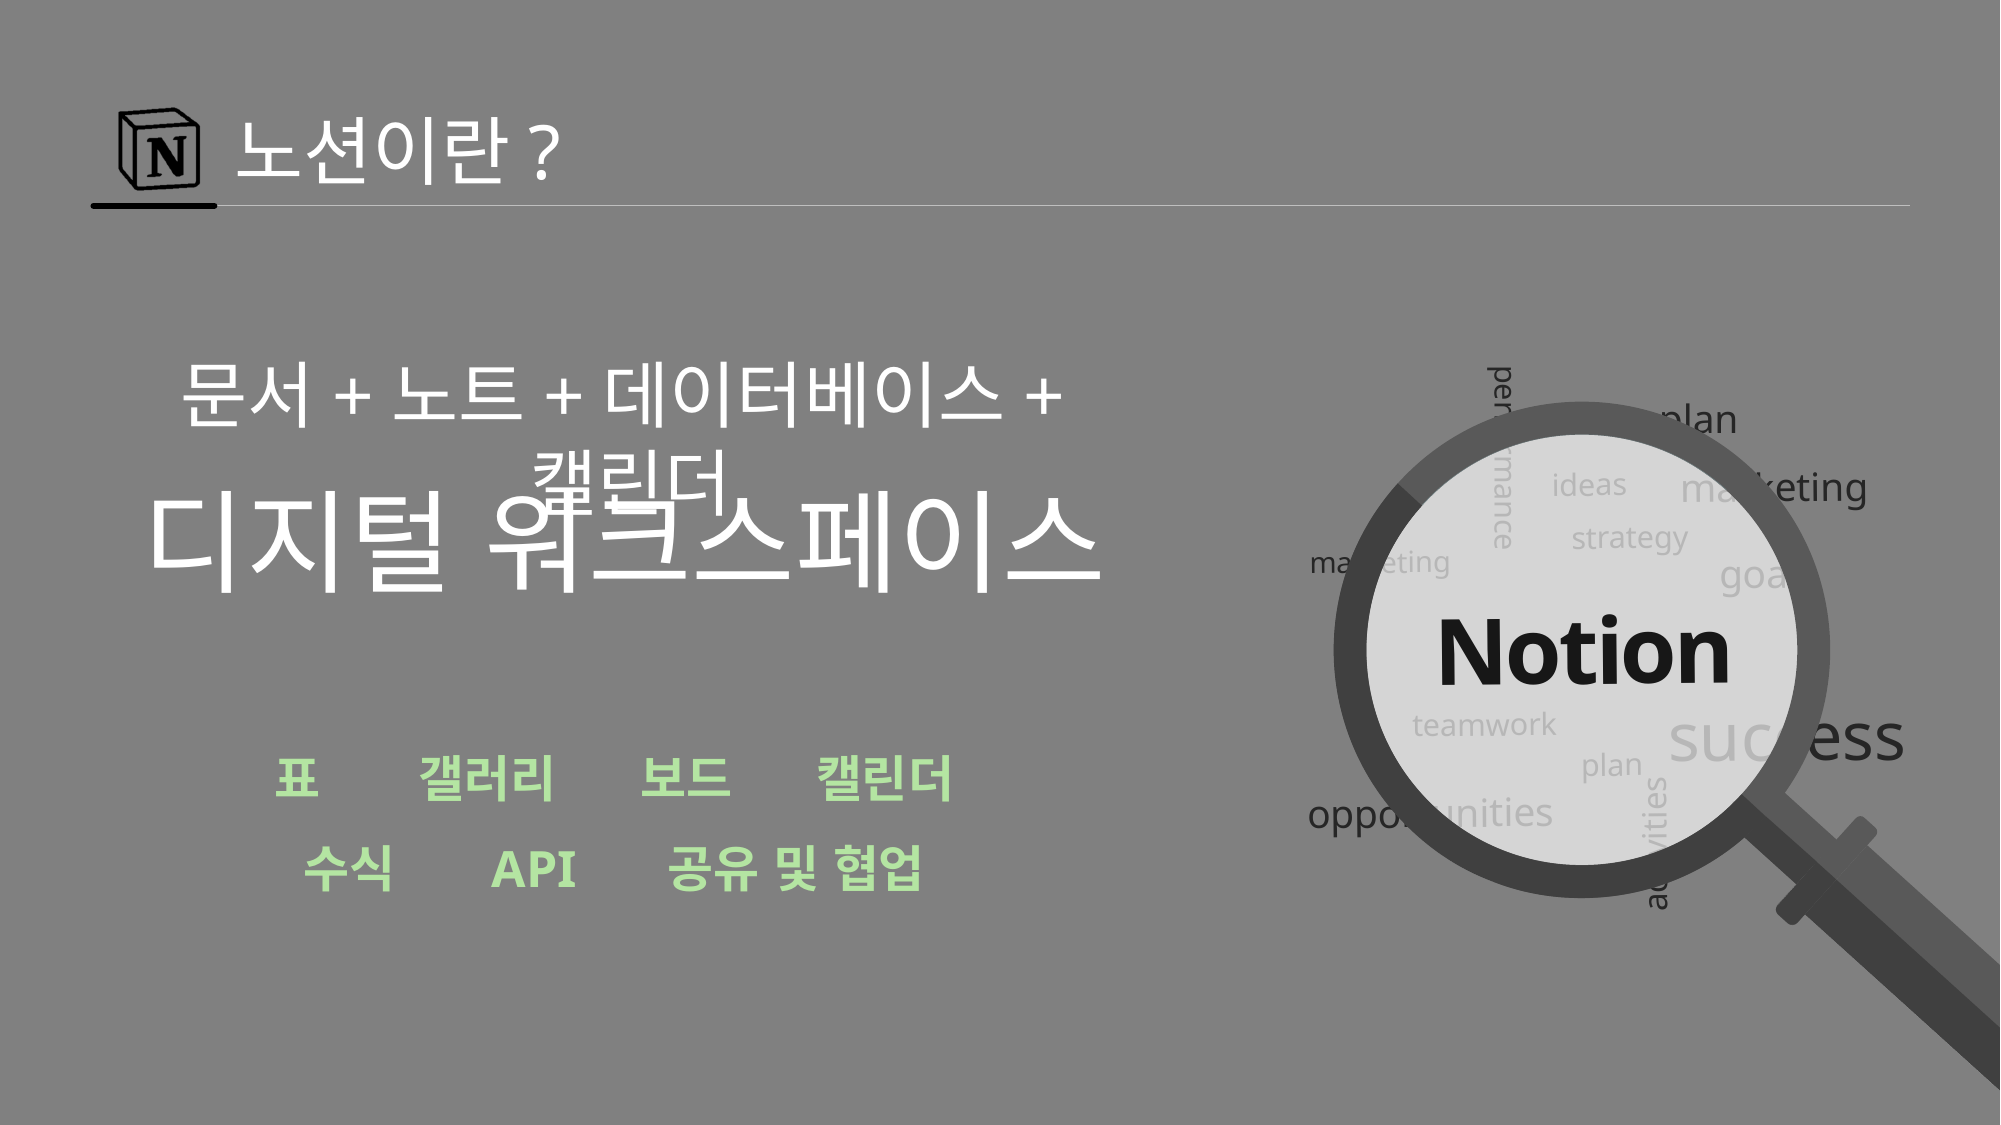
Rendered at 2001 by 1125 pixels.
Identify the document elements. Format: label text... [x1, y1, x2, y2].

text_box 표 갤러리 보드 캘린더 수식 API 공유 및 협업 [195, 710, 1034, 906]
text_box marketing [1309, 544, 1315, 580]
text_box performance [1488, 364, 1526, 370]
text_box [1315, 370, 2000, 1125]
picture [107, 97, 210, 200]
text_box opportunities [1306, 789, 1315, 837]
text_box 문서+노트+데이터베이스+캘린더 [117, 342, 1145, 464]
text_box 노션이란? [219, 97, 576, 203]
text_box 디지털 워크스페이스 [100, 464, 1149, 615]
